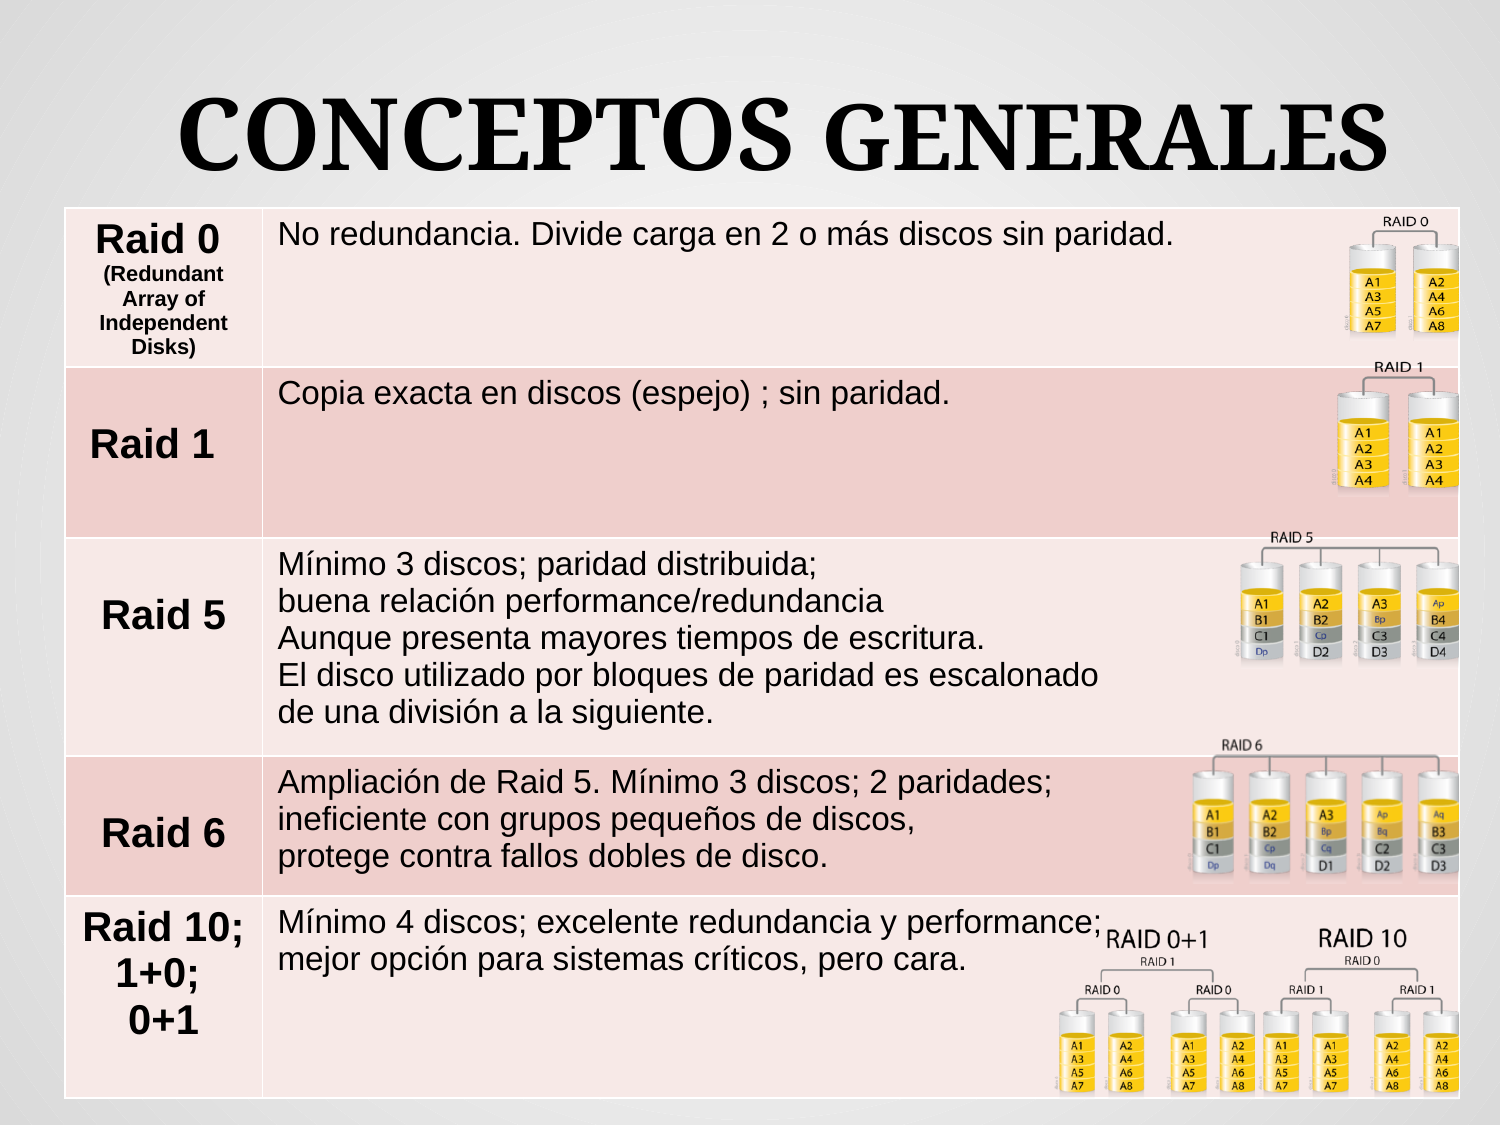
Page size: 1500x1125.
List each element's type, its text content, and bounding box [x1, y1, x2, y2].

picture [1053, 925, 1256, 1101]
table_cell Copia exacta en discos (espejo) ; sin paridad. [263, 368, 1458, 537]
picture [1330, 359, 1460, 498]
picture [1343, 213, 1460, 341]
picture [1257, 924, 1459, 1101]
table_header No redundancia. Divide carga en 2 o más discos sin paridad. [263, 209, 1458, 366]
picture [1186, 737, 1460, 884]
table_cell Raid 10; 1+0; 0+1 [66, 897, 262, 1097]
table_header Raid 0 (Redundant Array of Independent Disks) [66, 209, 262, 366]
picture [1234, 529, 1460, 669]
table_cell Raid 5 [66, 539, 262, 755]
table_cell Raid 1 [66, 368, 262, 537]
table_cell Mínimo 4 discos; excelente redundancia y performance; mejor opción para sistemas críticos, pero cara. [263, 897, 1458, 1097]
table_cell Raid 6 [66, 757, 262, 895]
table_cell Mínimo 3 discos; paridad distribuida; buena relación performance/redundancia Aunque presenta mayores tiempos de escritura. El disco utilizado por bloques de paridad es escalonado de una división a la siguiente. [263, 539, 1458, 755]
text_box CONCEPTOS GENERALES [108, 62, 1459, 188]
table_cell Ampliación de Raid 5. Mínimo 3 discos; 2 paridades; ineficiente con grupos pequeños de discos, protege contra fallos dobles de disco. [263, 757, 1458, 895]
